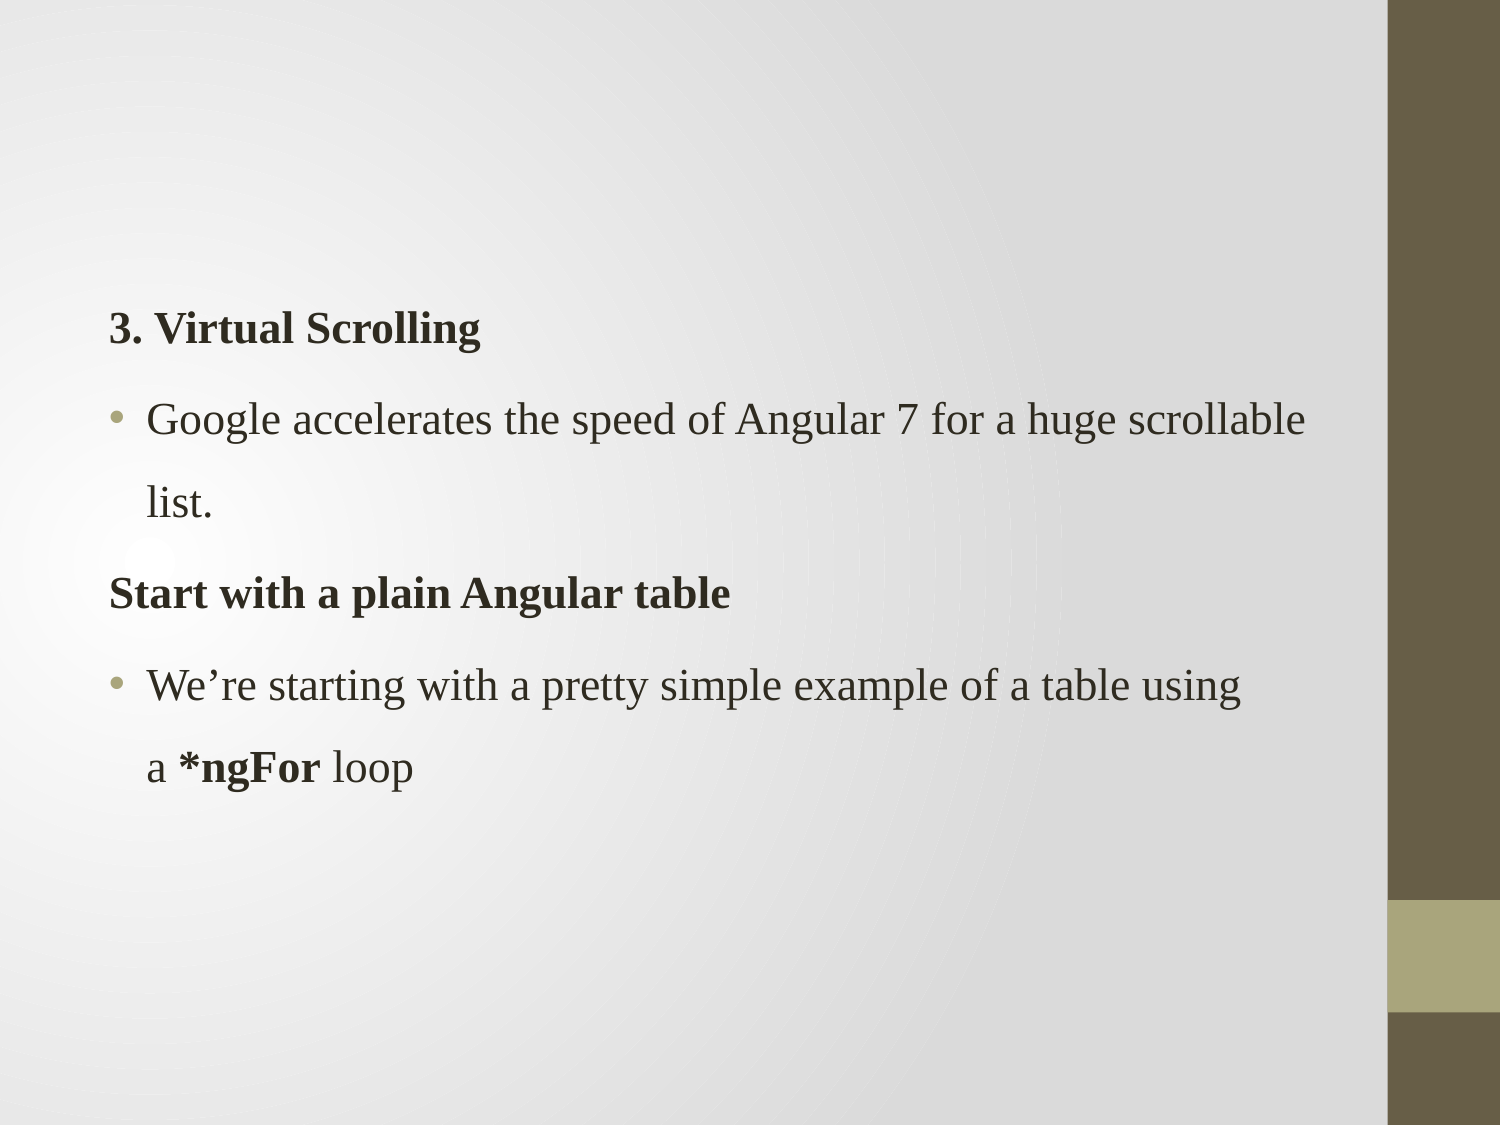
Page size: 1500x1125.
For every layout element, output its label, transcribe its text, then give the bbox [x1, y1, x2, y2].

list 3. Virtual Scrolling Google accelerates the speed of Angular 7 for a huge scrollable list. Start with a plain Angular table We’re starting with a pretty simple example of a table using a *ngFor loop [75, 262, 1325, 1050]
